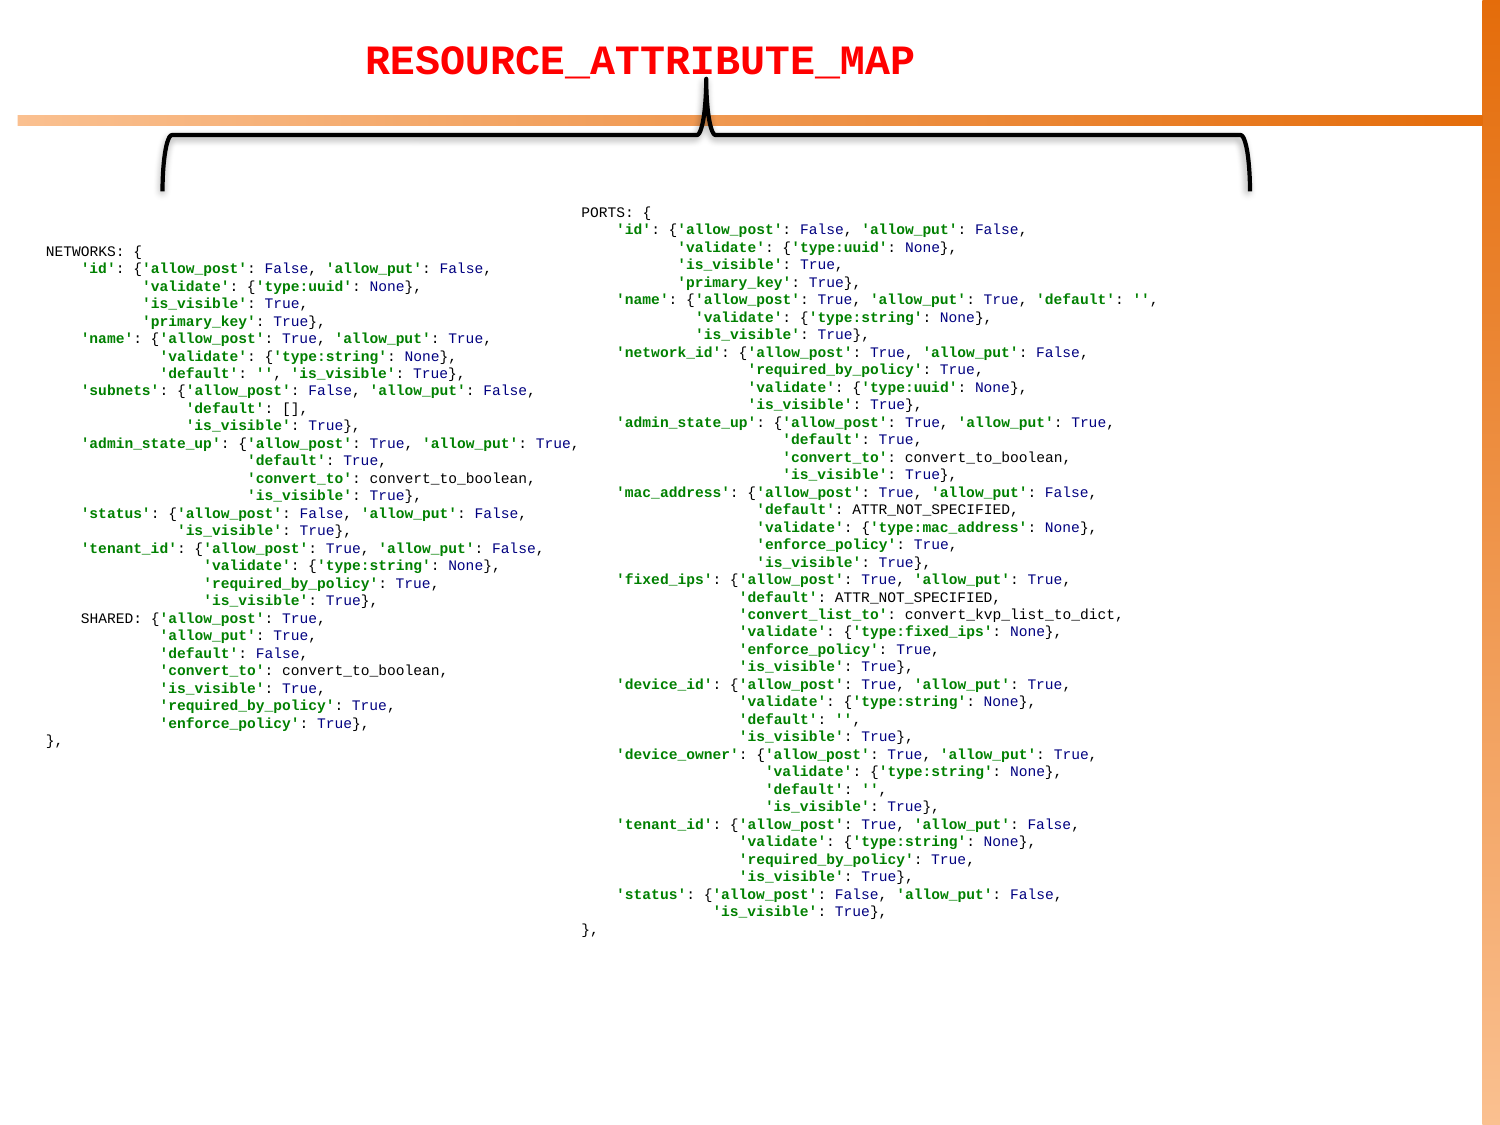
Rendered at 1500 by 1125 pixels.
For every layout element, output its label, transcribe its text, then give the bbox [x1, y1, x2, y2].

text_box PORTS: { 'id': {'allow_post': False, 'allow_put': False, 'validate': {'type:uuid': None}, 'is_visible': True, 'primary_key': True}, 'name': {'allow_post': True, 'allow_put': True, 'default': '', 'validate': {'type:string': None}, 'is_visible': True}, 'network_id': {'allow_post': True, 'allow_put': False, 'required_by_policy': True, 'validate': {'type:uuid': None}, 'is_visible': True}, 'admin_state_up': {'allow_post': True, 'allow_put': True, 'default': True, 'convert_to': convert_to_boolean, 'is_visible': True}, 'mac_address': {'allow_post': True, 'allow_put': False, 'default': ATTR_NOT_SPECIFIED, 'validate': {'type:mac_address': None}, 'enforce_policy': True, 'is_visible': True}, 'fixed_ips': {'allow_post': True, 'allow_put': True, 'default': ATTR_NOT_SPECIFIED, 'convert_list_to': convert_kvp_list_to_dict, 'validate': {'type:fixed_ips': None}, 'enforce_policy': True, 'is_visible': True}, 'device_id': {'allow_post': True, 'allow_put': True, 'validate': {'type:string': None}, 'default': '', 'is_visible': True}, 'device_owner': {'allow_post': True, 'allow_put': True, 'validate': {'type:string': None}, 'default': '', 'is_visible': True}, 'tenant_id': {'allow_post': True, 'allow_put': False, 'validate': {'type:string': None}, 'required_by_policy': True, 'is_visible': True}, 'status': {'allow_post': False, 'allow_put': False, 'is_visible': True}, }, [566, 195, 1174, 945]
text_box NETWORKS: { 'id': {'allow_post': False, 'allow_put': False, 'validate': {'type:uuid': None}, 'is_visible': True, 'primary_key': True}, 'name': {'allow_post': True, 'allow_put': True, 'validate': {'type:string': None}, 'default': '', 'is_visible': True}, 'subnets': {'allow_post': False, 'allow_put': False, 'default': [], 'is_visible': True}, 'admin_state_up': {'allow_post': True, 'allow_put': True, 'default': True, 'convert_to': convert_to_boolean, 'is_visible': True}, 'status': {'allow_post': False, 'allow_put': False, 'is_visible': True}, 'tenant_id': {'allow_post': True, 'allow_put': False, 'validate': {'type:string': None}, 'required_by_policy': True, 'is_visible': True}, SHARED: {'allow_post': True, 'allow_put': True, 'default': False, 'convert_to': convert_to_boolean, 'is_visible': True, 'required_by_policy': True, 'enforce_policy': True}, }, [30, 233, 595, 756]
text_box [160, 76, 1253, 192]
text_box RESOURCE_ATTRIBUTE_MAP [349, 25, 963, 91]
